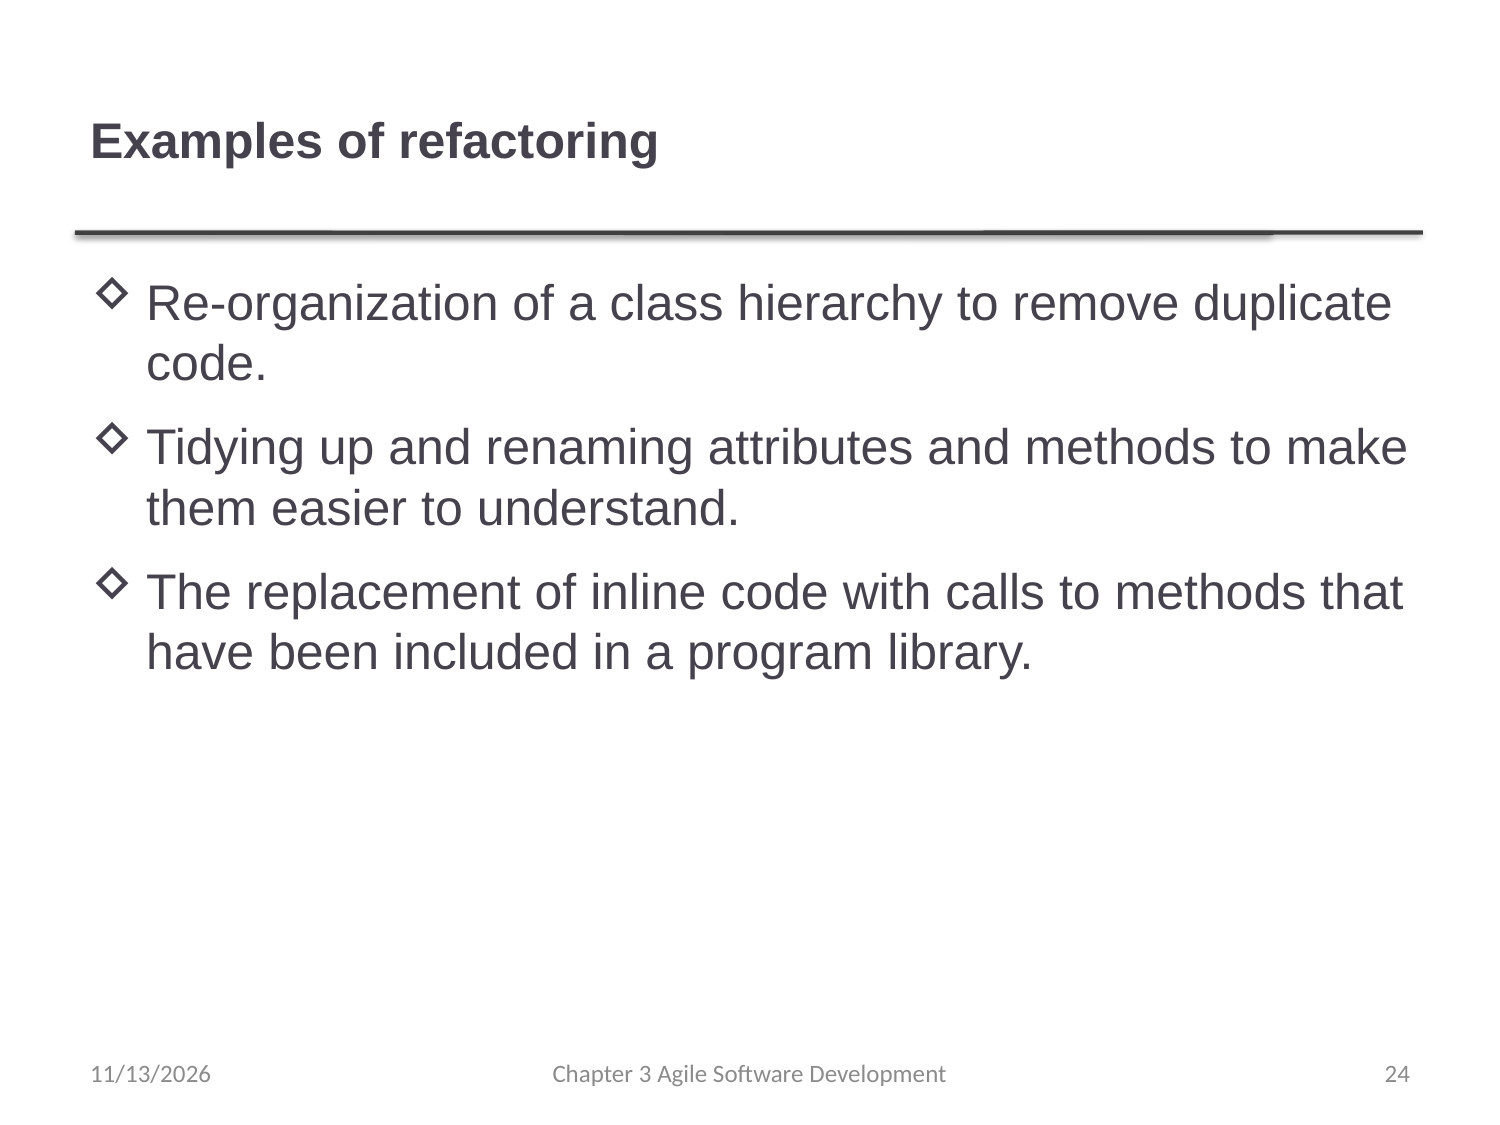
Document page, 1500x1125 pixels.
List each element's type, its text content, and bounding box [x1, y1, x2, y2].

title Examples of refactoring [74, 44, 1272, 233]
footer Chapter 3 Agile Software Development [512, 1042, 988, 1103]
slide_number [75, 1042, 425, 1103]
list Re-organization of a class hierarchy to remove duplicate code. Tidying up and renaming attributes and methods to make them easier to understand. The replacement of inline code with calls to methods that have been included in a program library. [75, 262, 1425, 1005]
slide_number 24 [1074, 1042, 1425, 1103]
